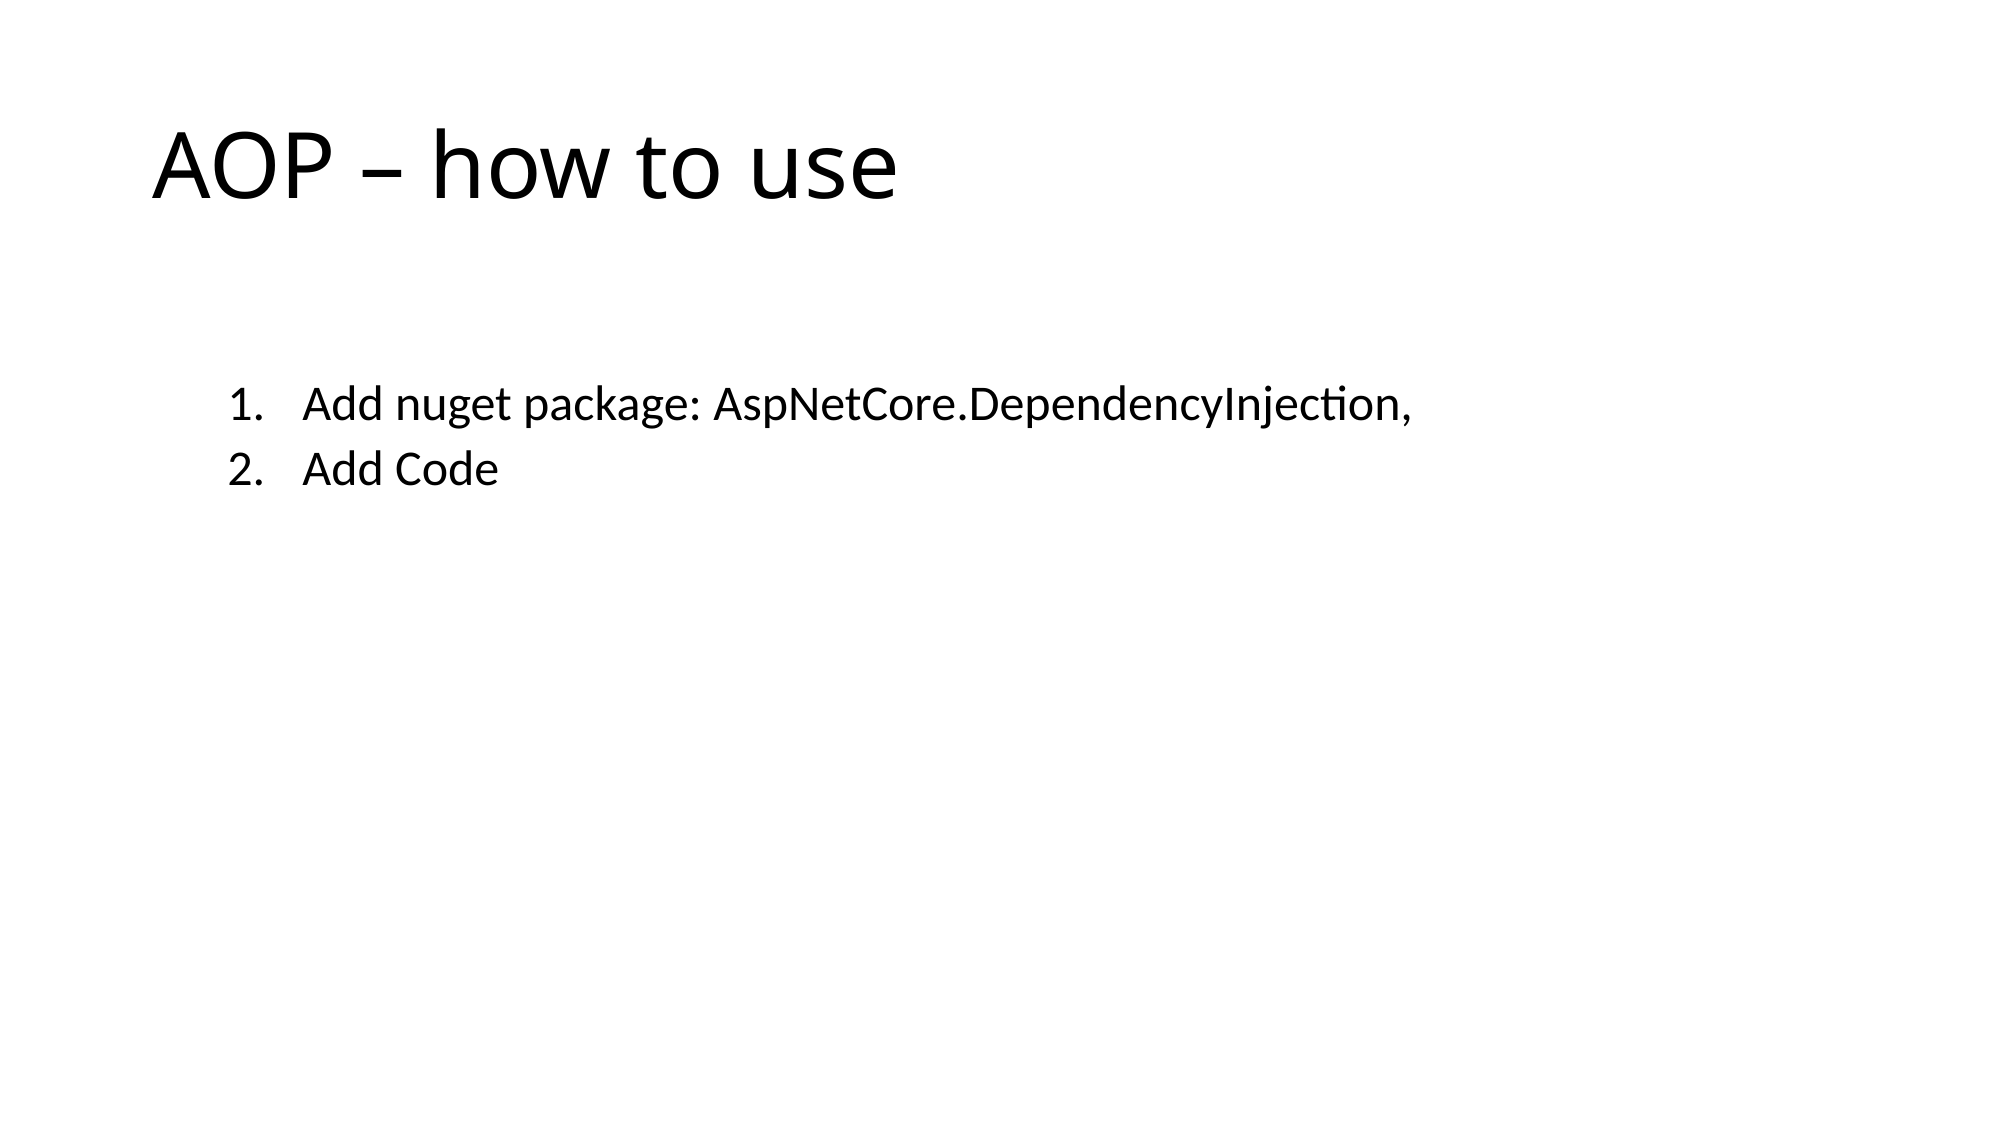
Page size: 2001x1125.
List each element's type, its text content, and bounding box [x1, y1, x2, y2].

list Add nuget package: AspNetCore.DependencyInjection, Add Code [137, 299, 1863, 1014]
title AOP – how to use [137, 59, 1863, 278]
